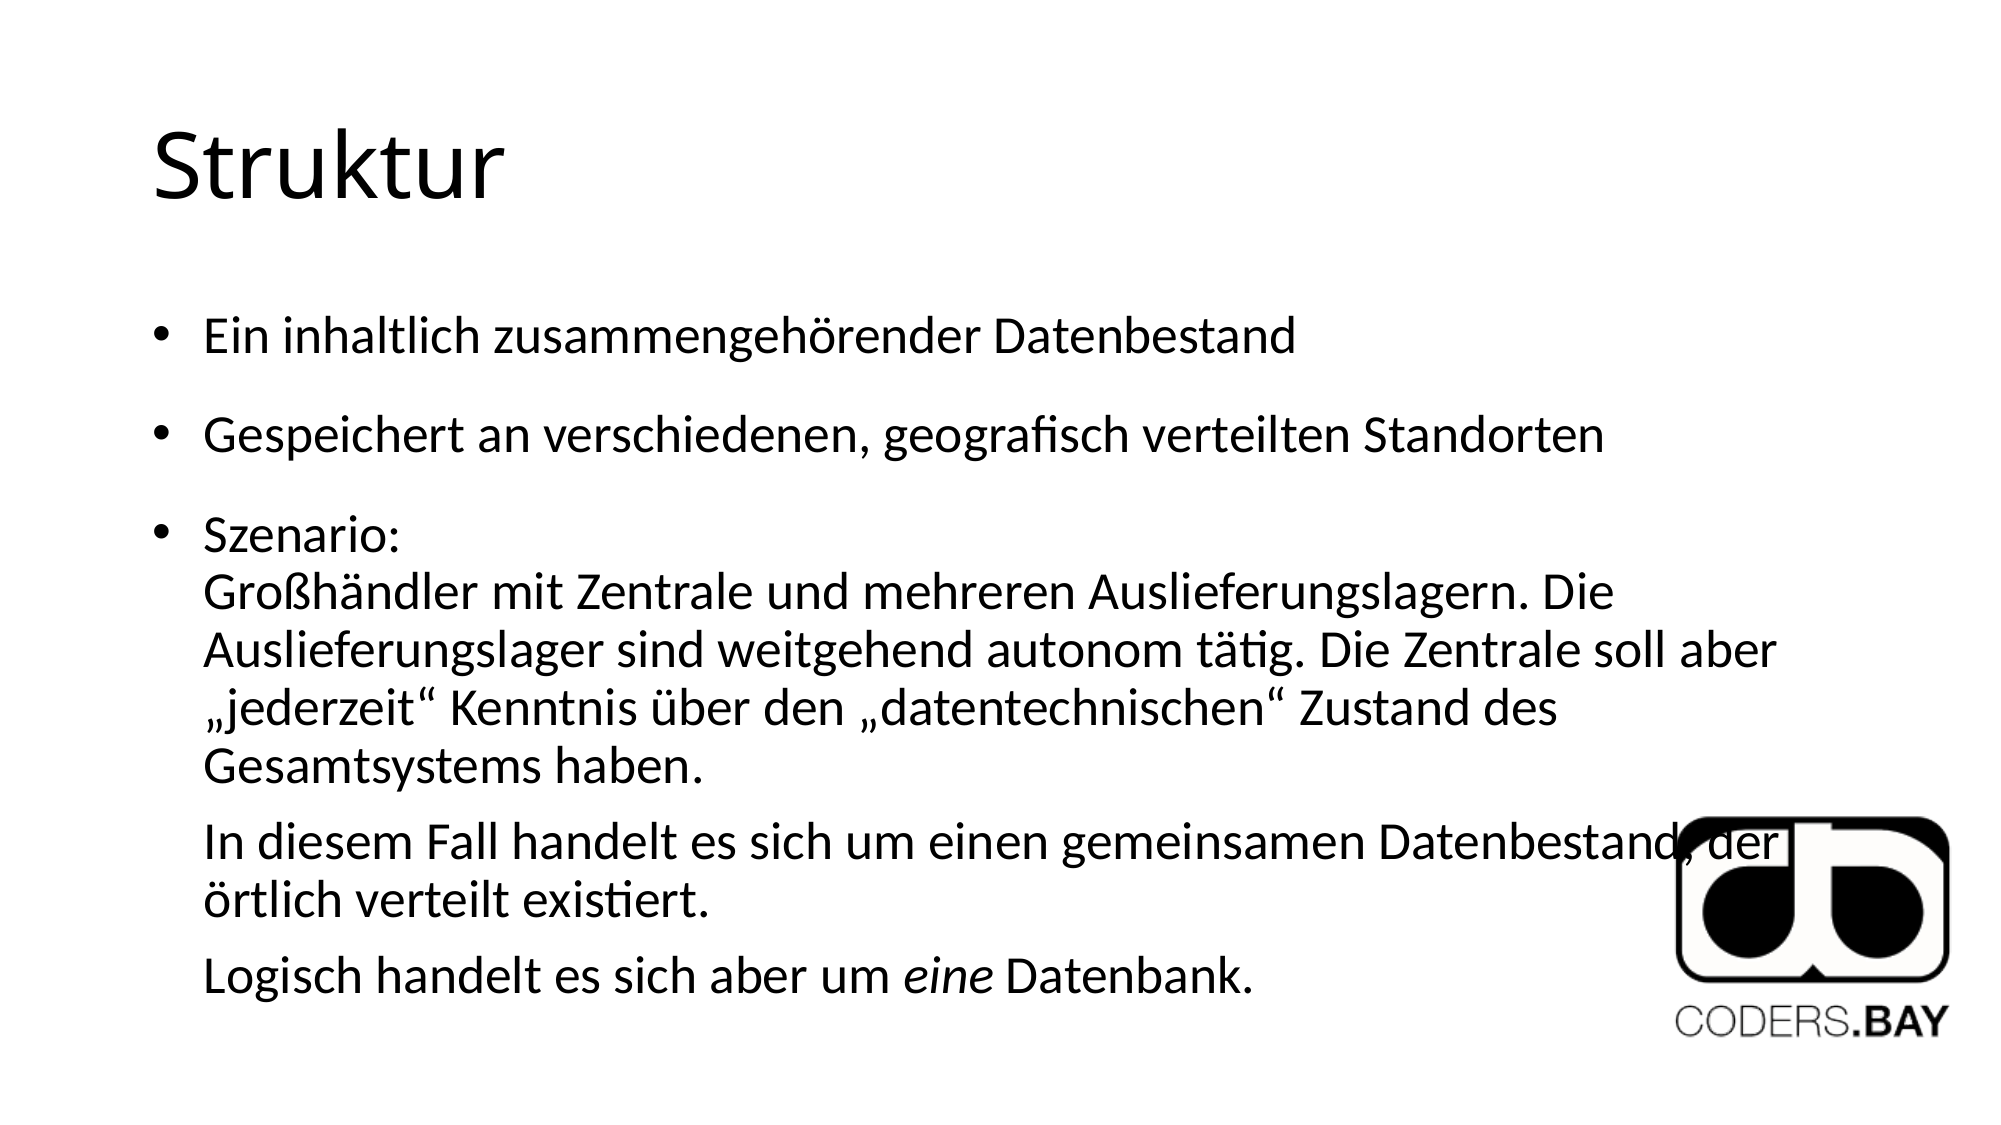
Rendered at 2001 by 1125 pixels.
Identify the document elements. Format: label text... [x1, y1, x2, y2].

title Struktur [137, 59, 1863, 278]
list Ein inhaltlich zusammengehörender Datenbestand Gespeichert an verschiedenen, geografisch verteilten Standorten Szenario: Großhändler mit Zentrale und mehreren Auslieferungslagern. Die Auslieferungslager sind weitgehend autonom tätig. Die Zentrale soll aber „jederzeit“ Kenntnis über den „datentechnischen“ Zustand des Gesamtsystems haben. In diesem Fall handelt es sich um einen gemeinsamen Datenbestand, der örtlich verteilt existiert. Logisch handelt es sich aber um eine Datenbank. [137, 299, 1863, 1014]
picture [1637, 751, 1989, 1103]
